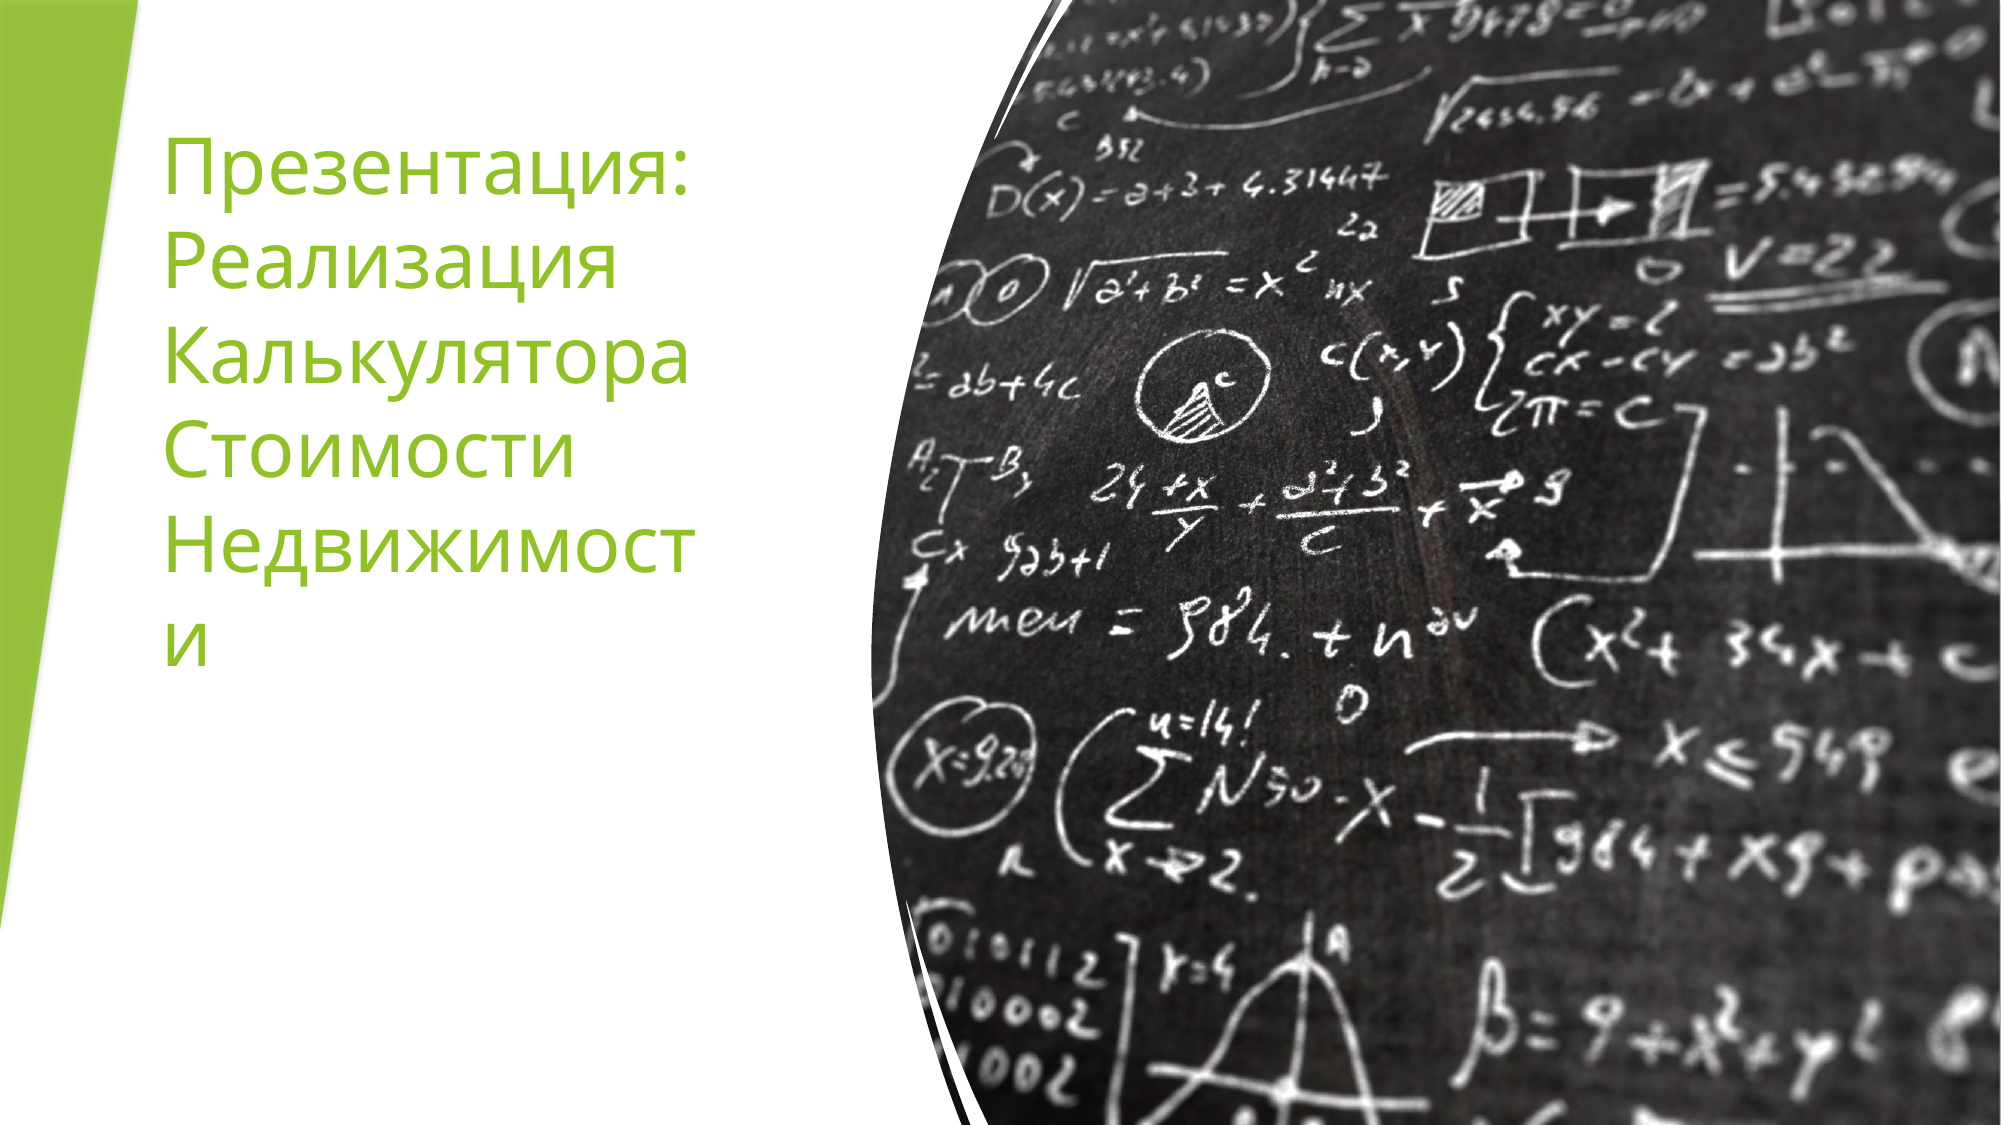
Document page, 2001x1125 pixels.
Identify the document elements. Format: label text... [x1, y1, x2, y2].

picture [870, 0, 2000, 1125]
title Презентация: Реализация Калькулятора Стоимости Недвижимости [146, 104, 759, 690]
